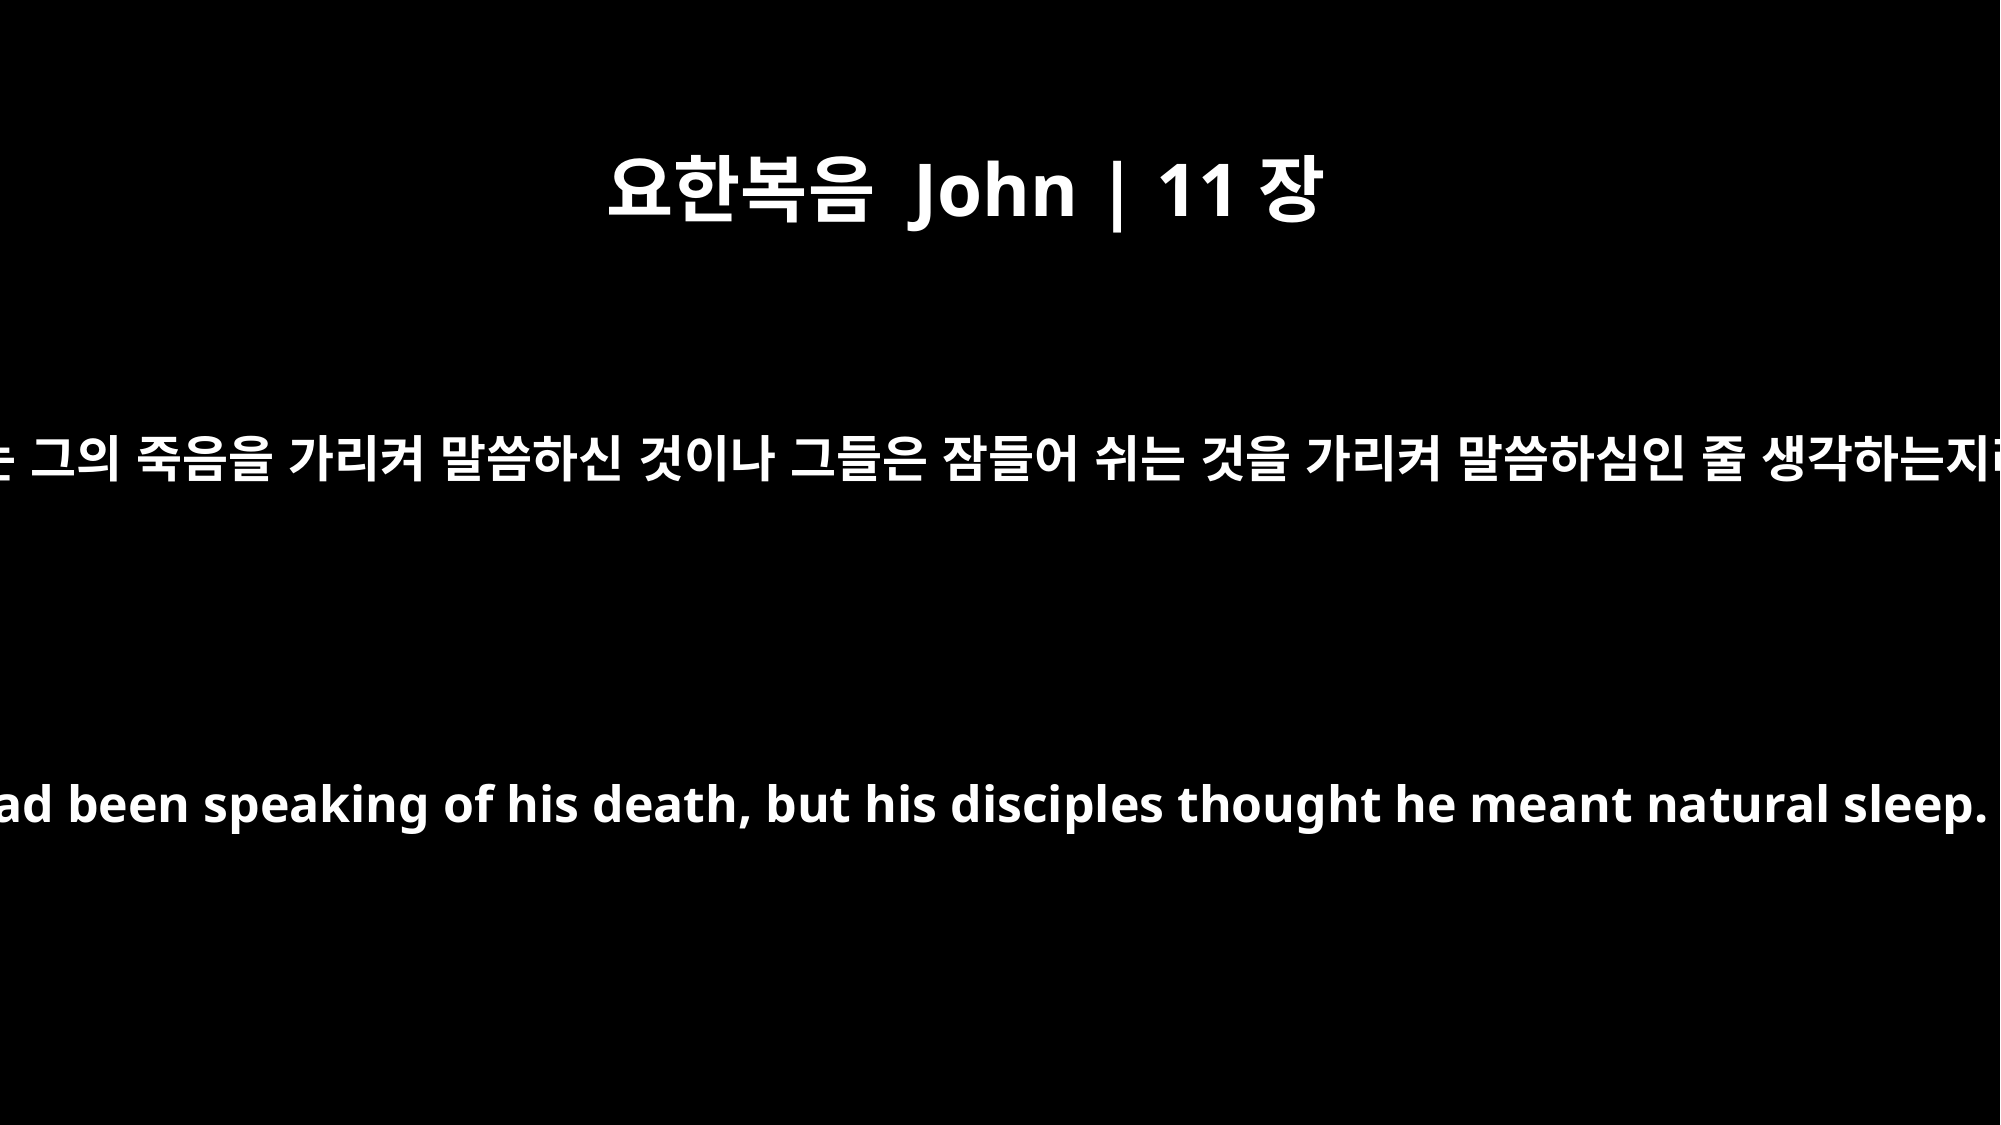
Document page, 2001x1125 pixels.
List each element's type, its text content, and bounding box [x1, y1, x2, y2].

text_box 13 예수는 그의 죽음을 가리켜 말씀하신 것이나 그들은 잠들어 쉬는 것을 가리켜 말씀하심인 줄 생각하는지라 [0, 359, 2000, 495]
text_box Jesus had been speaking of his death, but his disciples thought he meant natural sleep. [0, 764, 2000, 840]
text_box 요한복음 John | 11장 [591, 136, 1341, 239]
